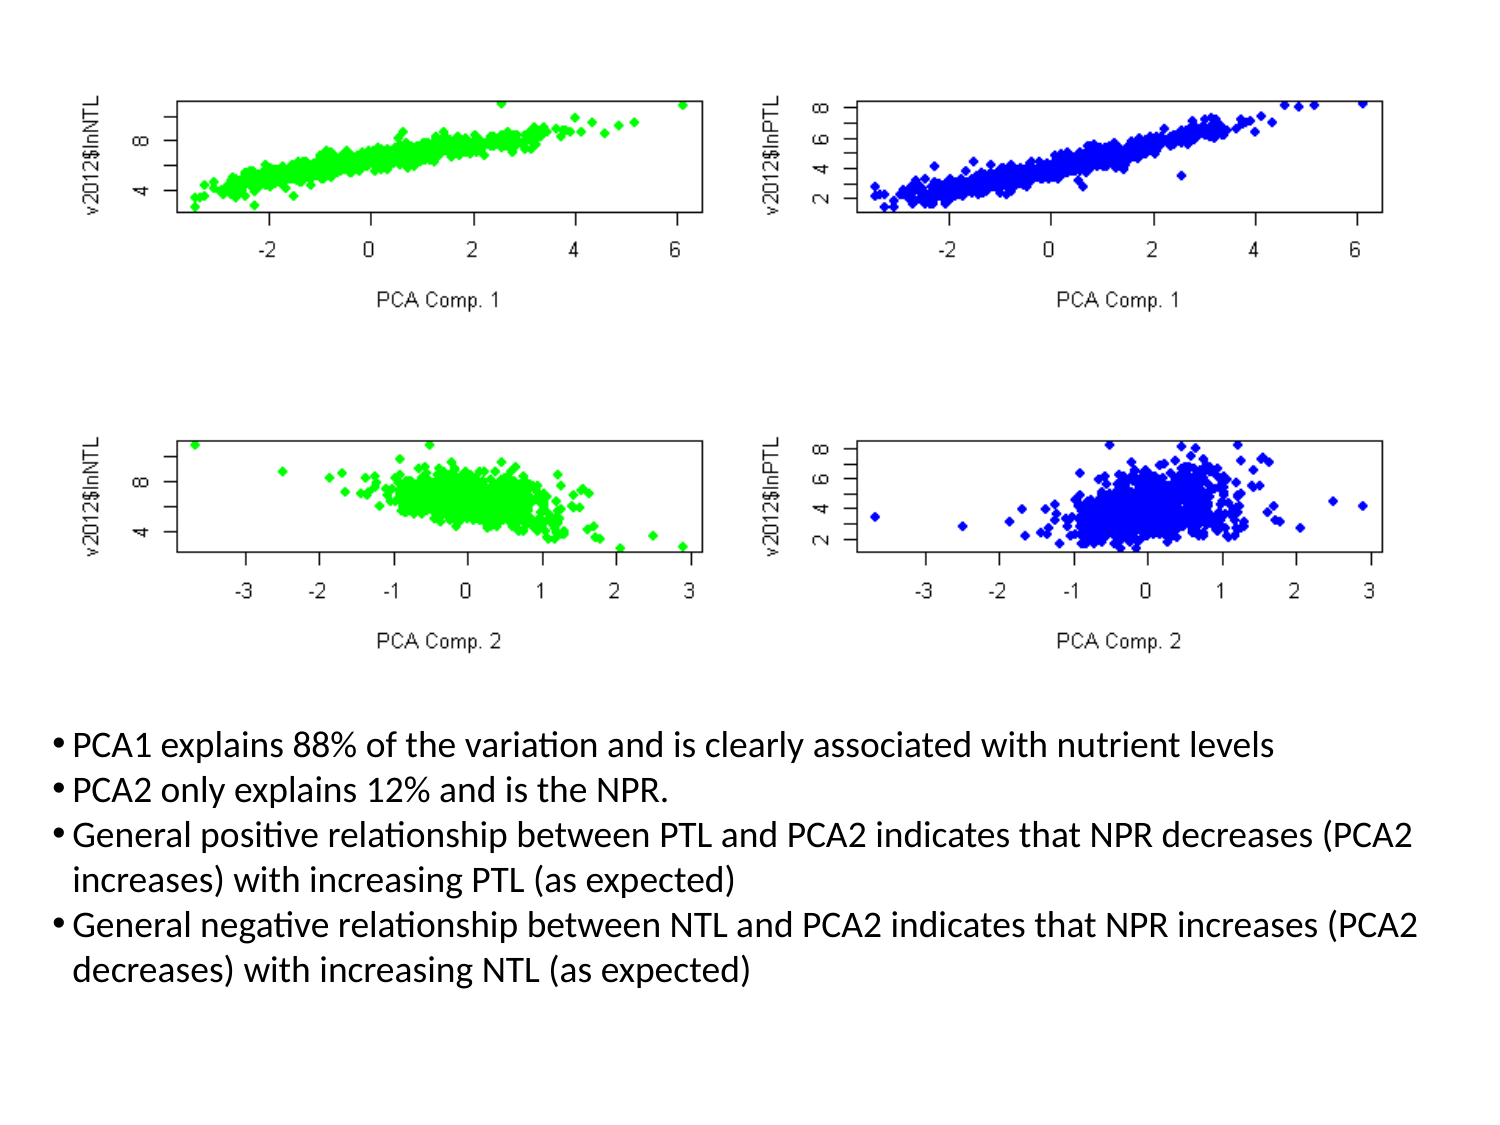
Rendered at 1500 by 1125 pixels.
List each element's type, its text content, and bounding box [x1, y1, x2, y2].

picture [74, 0, 1435, 680]
text_box PCA1 explains 88% of the variation and is clearly associated with nutrient levels PCA2 only explains 12% and is the NPR. General positive relationship between PTL and PCA2 indicates that NPR decreases (PCA2 increases) with increasing PTL (as expected) General negative relationship between NTL and PCA2 indicates that NPR increases (PCA2 decreases) with increasing NTL (as expected) [37, 712, 1463, 998]
